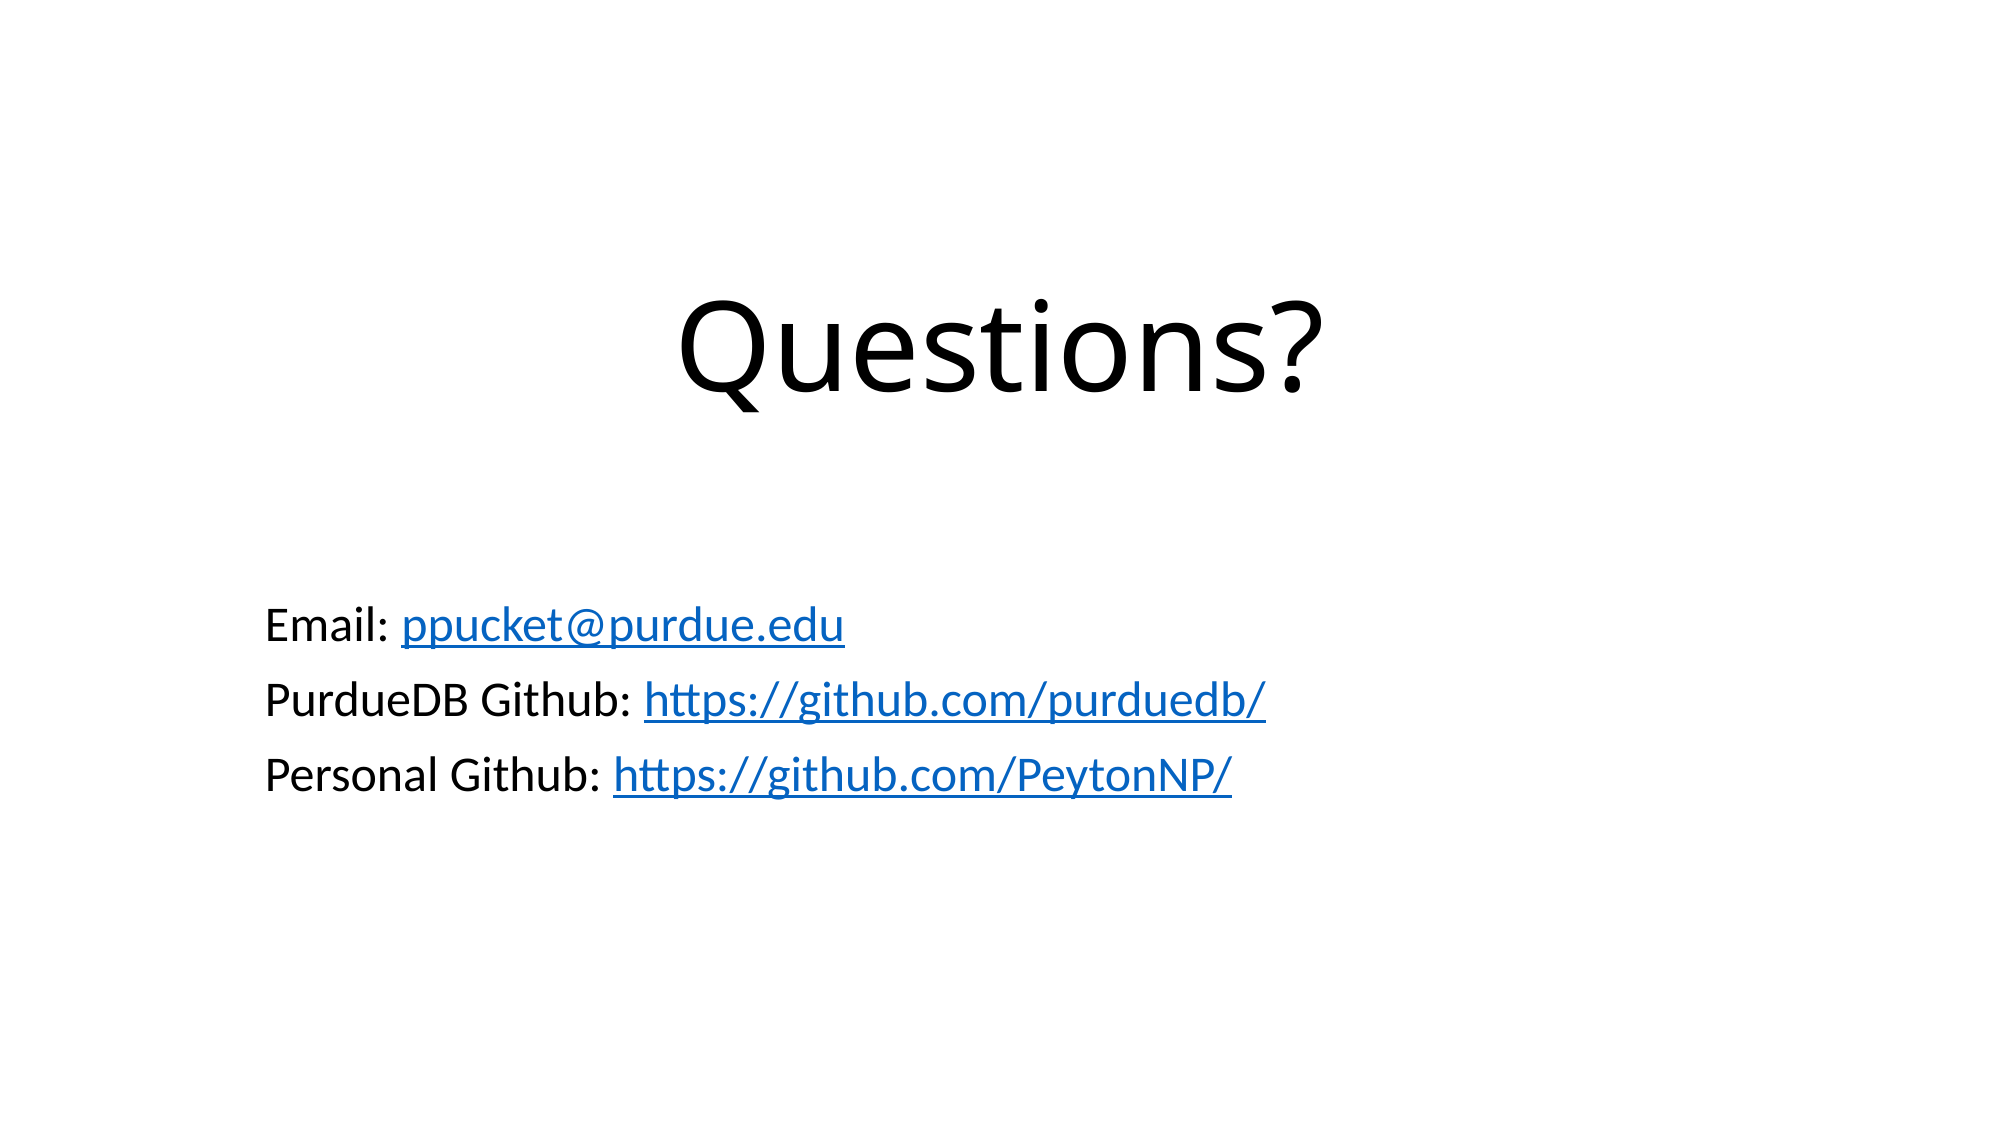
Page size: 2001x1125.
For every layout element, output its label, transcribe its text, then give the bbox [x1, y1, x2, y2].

title Questions? [249, 184, 1750, 576]
subtitle Email: ppucket@purdue.edu PurdueDB Github: https://github.com/purduedb/ Personal Github: https://github.com/PeytonNP/ [249, 590, 1750, 863]
